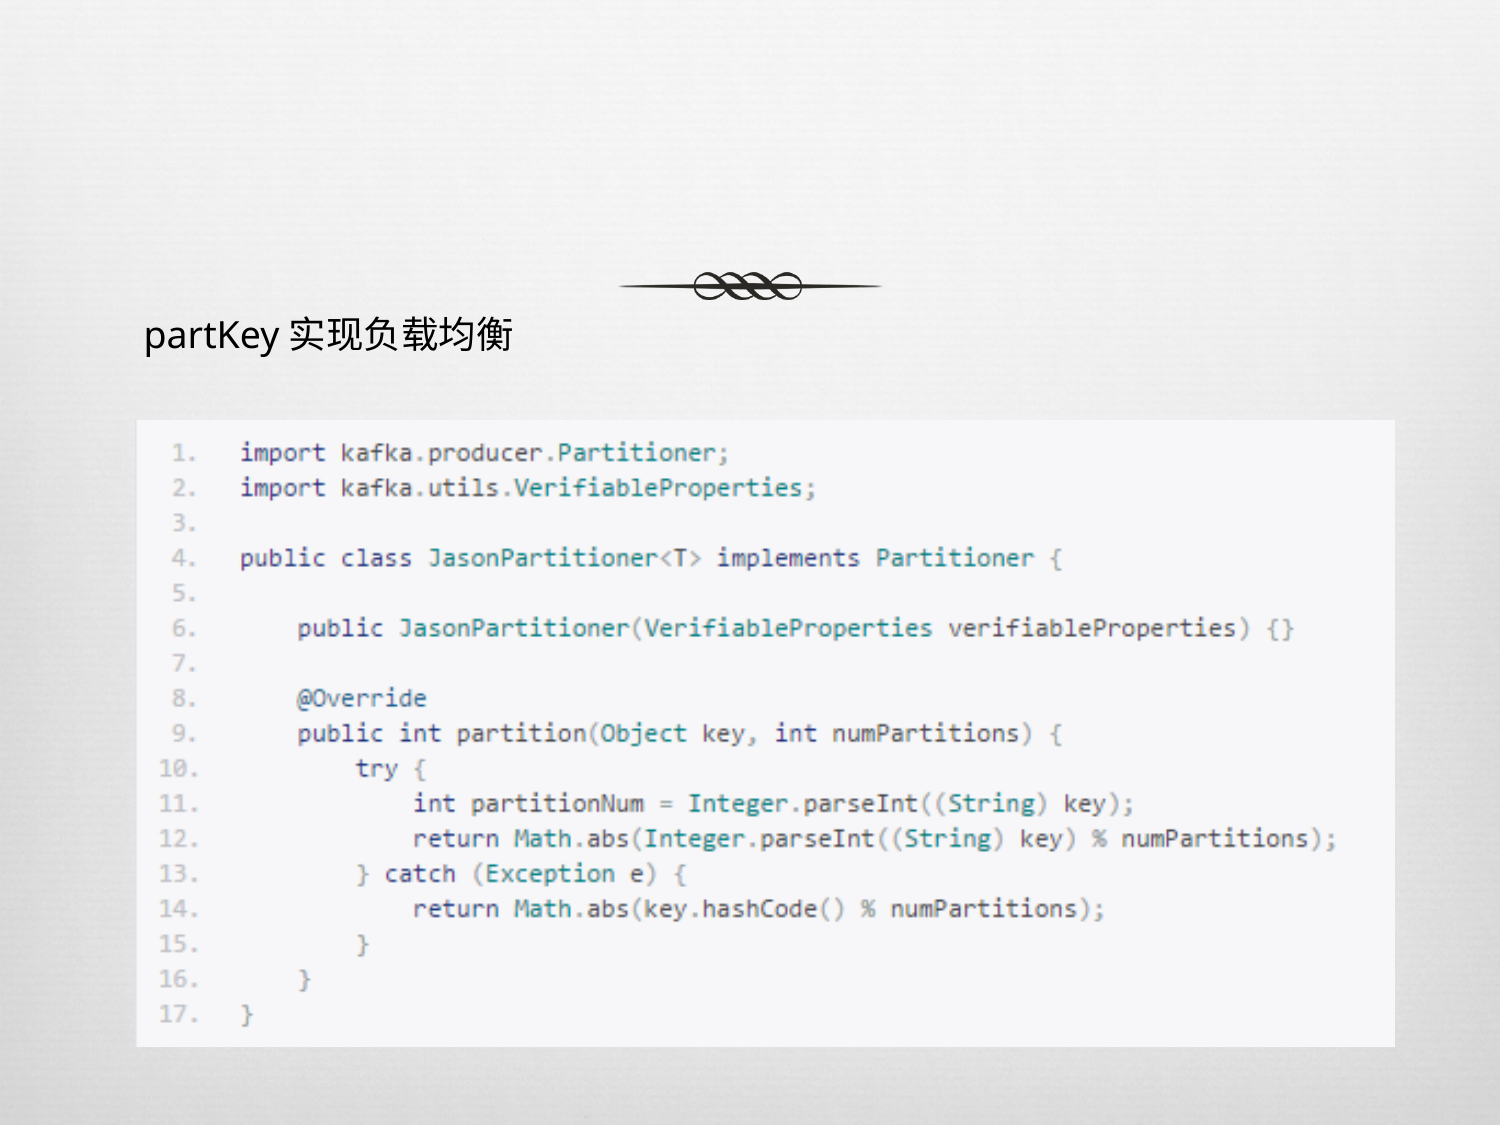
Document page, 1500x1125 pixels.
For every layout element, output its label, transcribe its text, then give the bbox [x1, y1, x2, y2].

picture [135, 420, 1395, 1048]
picture [615, 272, 885, 300]
text_box partKey实现负载均衡 [129, 303, 529, 363]
